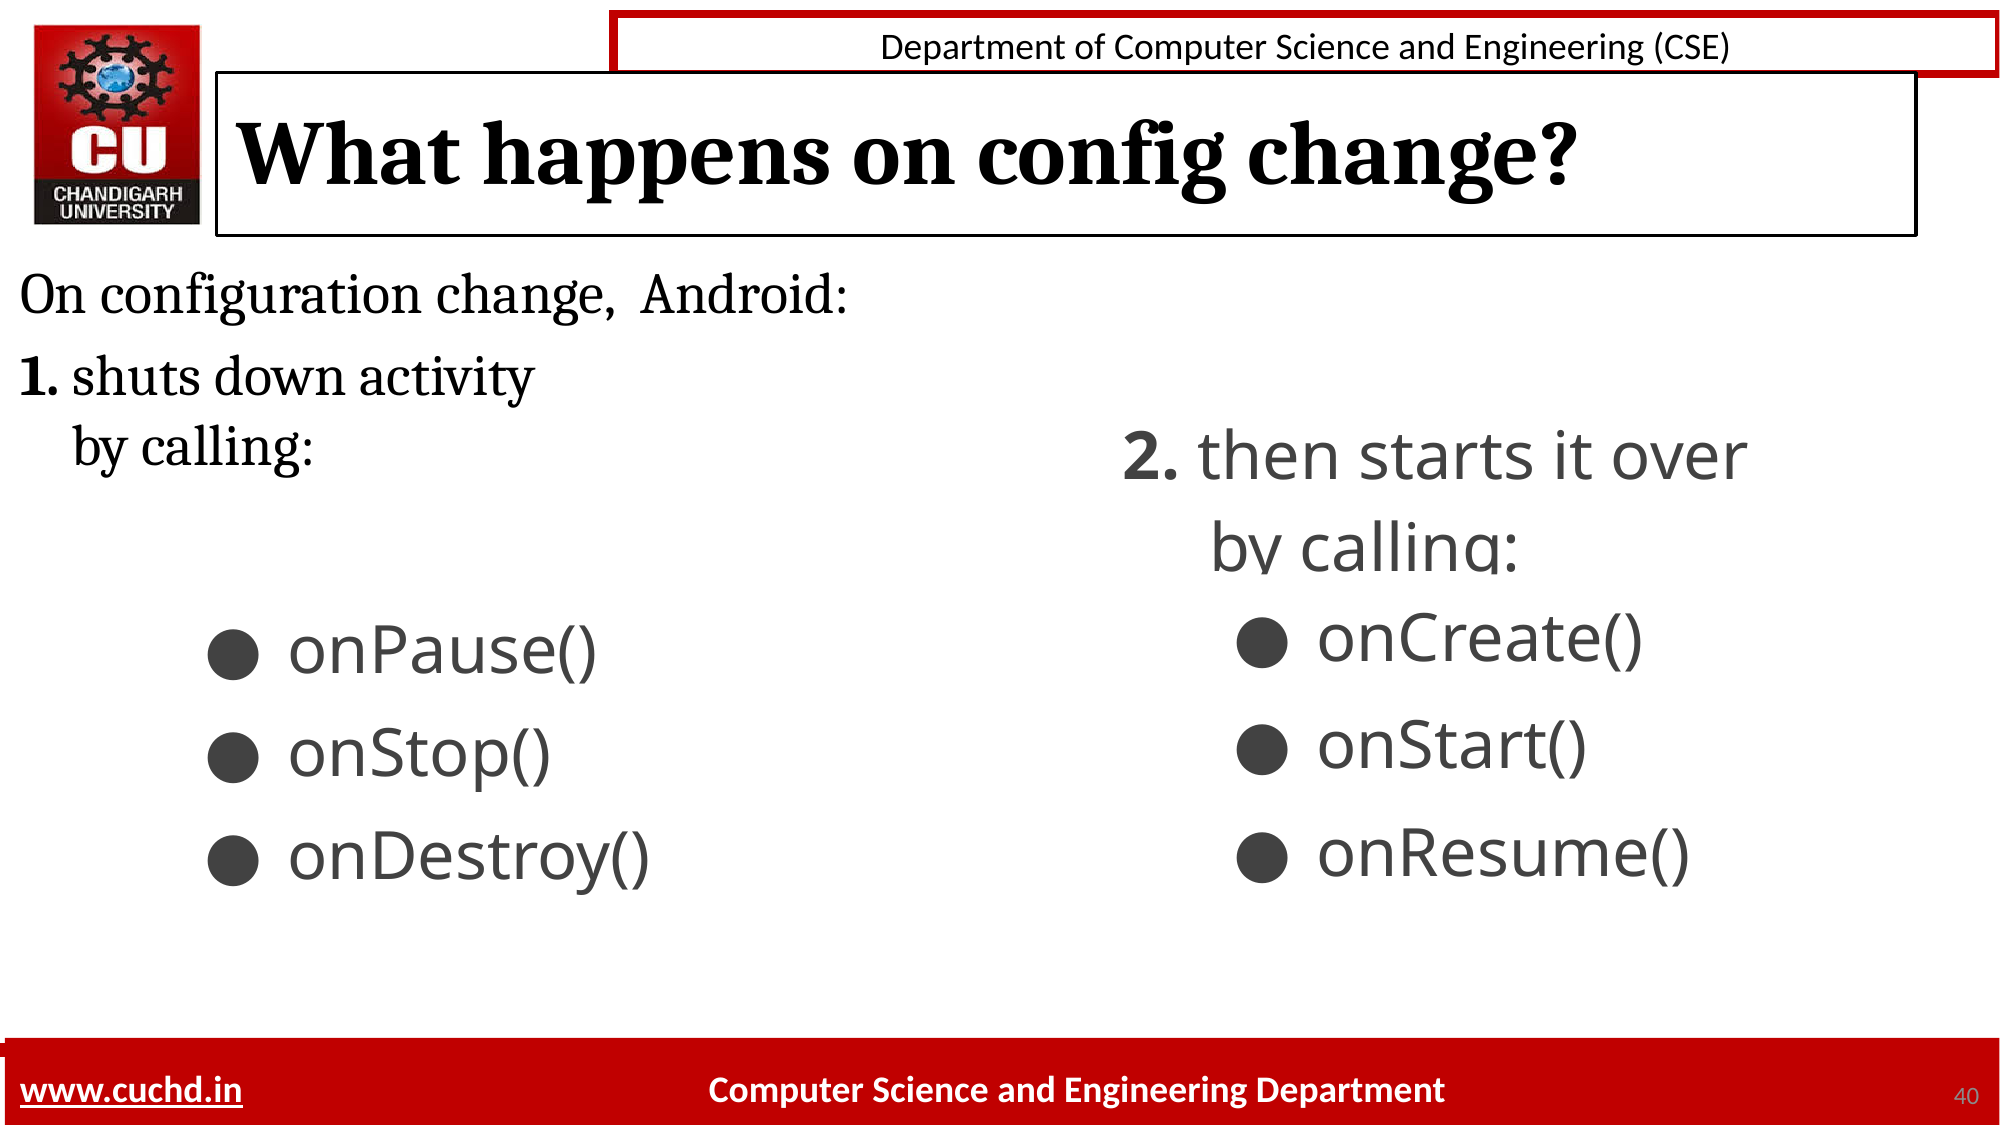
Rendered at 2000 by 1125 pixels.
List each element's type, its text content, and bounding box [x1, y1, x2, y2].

picture [33, 24, 202, 225]
list On configuration change, Android: 1. shuts down activity by calling: [0, 235, 1839, 983]
text_box onCreate() onStart() onResume() [1196, 574, 1747, 903]
slide_number 40 [1532, 1065, 2000, 1125]
text_box onPause() onStop() onDestroy() [167, 574, 838, 939]
title What happens on config change? [215, 71, 1918, 237]
text_box 2. then starts it over by calling: [1102, 380, 1993, 517]
